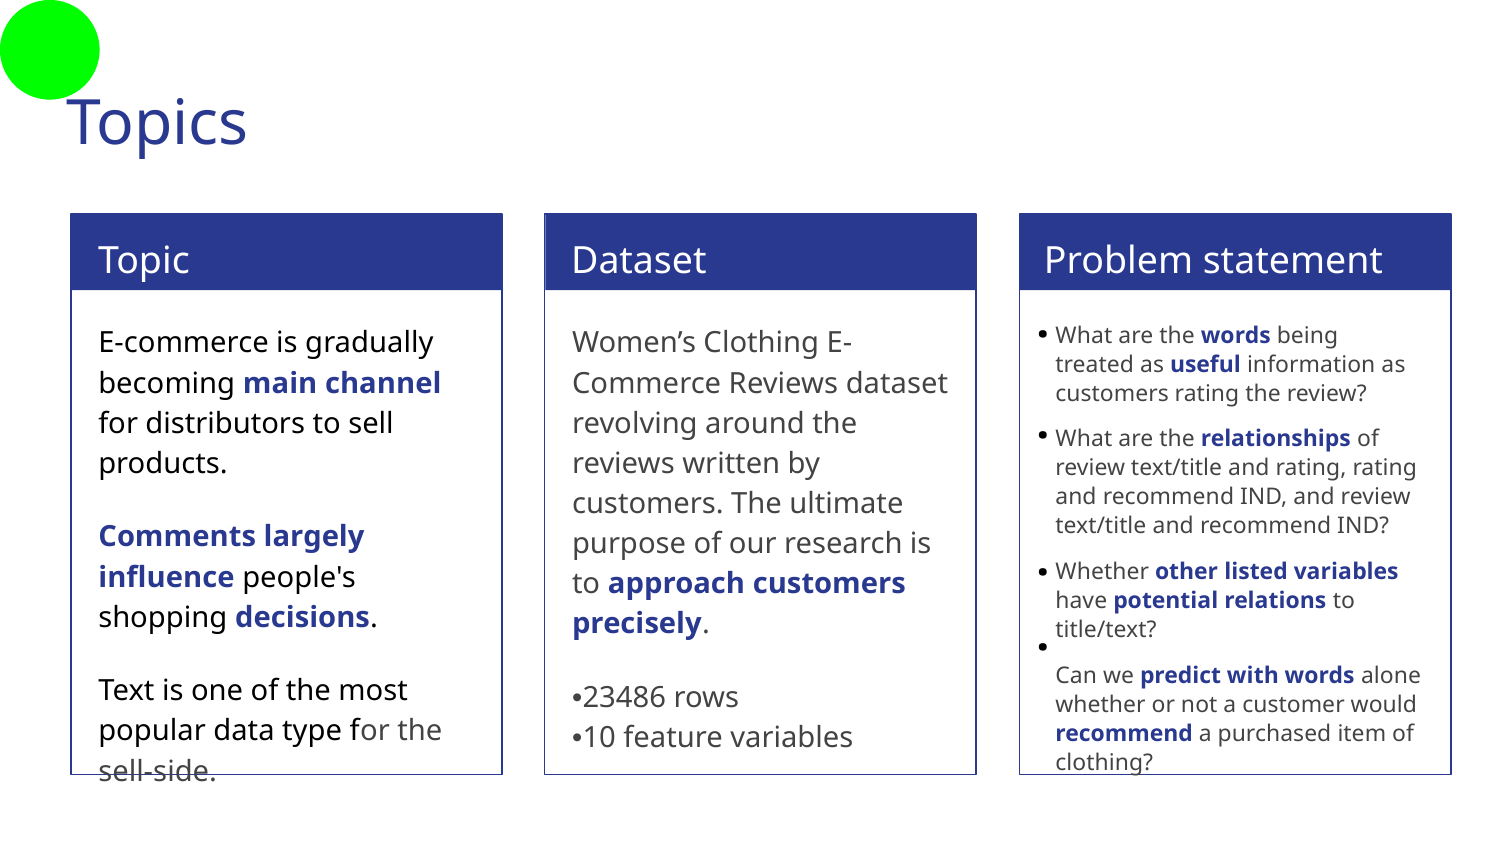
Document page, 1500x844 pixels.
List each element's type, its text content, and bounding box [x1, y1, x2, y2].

text_box [0, 0, 100, 100]
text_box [544, 213, 977, 775]
title Topics [51, 67, 1449, 167]
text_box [1018, 213, 1452, 775]
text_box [70, 213, 503, 775]
